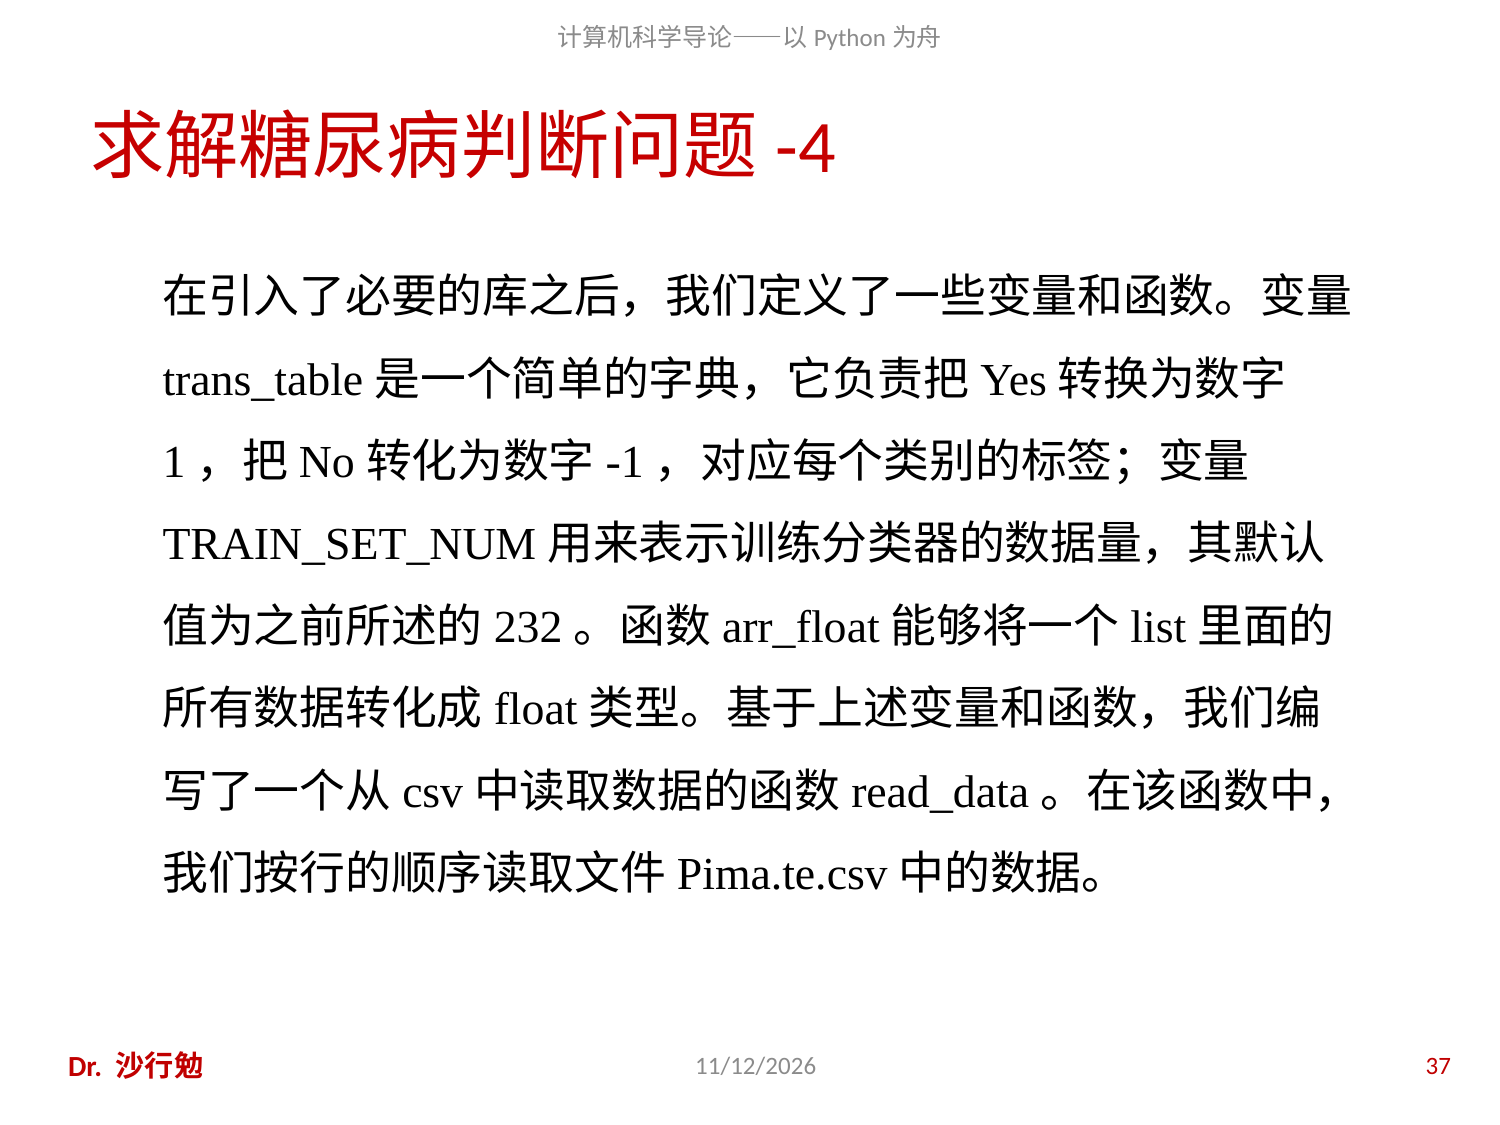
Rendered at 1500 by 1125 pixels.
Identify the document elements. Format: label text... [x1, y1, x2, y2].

list 在引入了必要的库之后，我们定义了一些变量和函数。变量trans_table是一个简单的字典，它负责把Yes转换为数字1，把No转化为数字-1，对应每个类别的标签；变量TRAIN_SET_NUM用来表示训练分类器的数据量，其默认值为之前所述的232。函数arr_float能够将一个list里面的所有数据转化成float类型。基于上述变量和函数，我们编写了一个从csv中读取数据的函数read_data。在该函数中，我们按行的顺序读取文件Pima.te.csv中的数据。 [147, 231, 1376, 1005]
slide_number 37 [1116, 1035, 1467, 1095]
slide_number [501, 1035, 1010, 1095]
footer Dr. 沙行勉 [53, 1035, 386, 1095]
title 求解糖尿病判断问题-4 [75, 90, 1425, 195]
